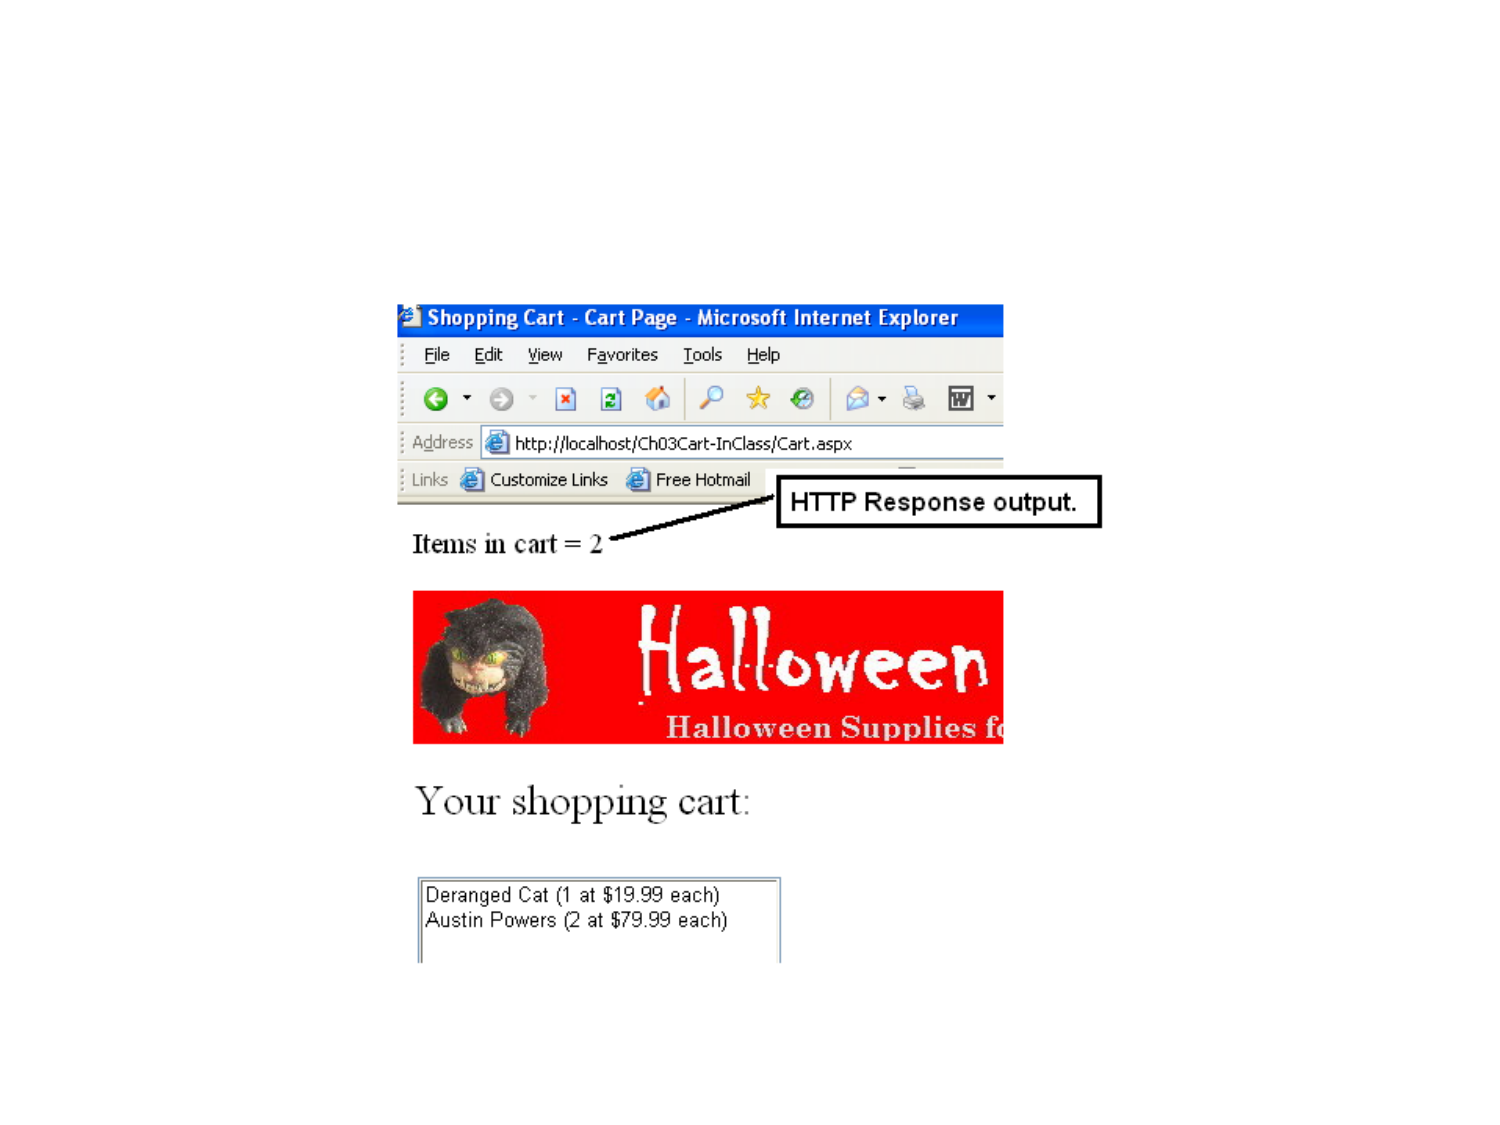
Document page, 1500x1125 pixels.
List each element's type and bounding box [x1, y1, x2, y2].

list [393, 299, 1107, 968]
